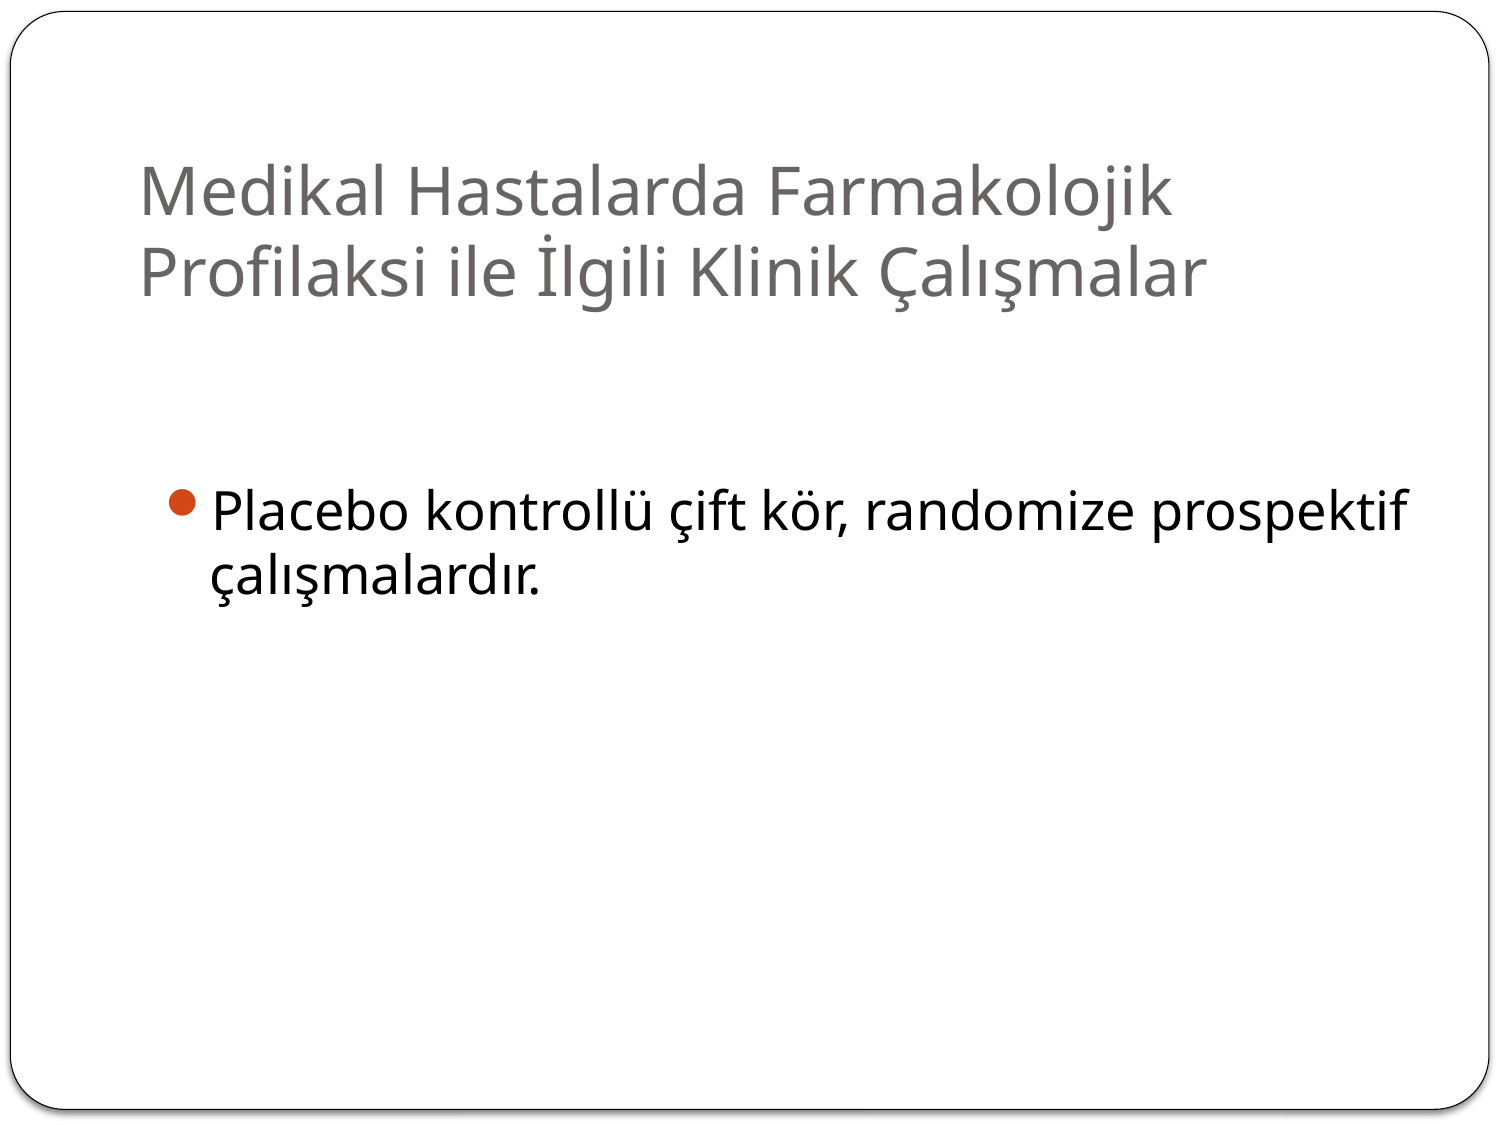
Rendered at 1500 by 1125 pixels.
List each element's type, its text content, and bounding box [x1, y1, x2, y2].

list Placebo kontrollü çift kör, randomize prospektif çalışmalardır. [149, 237, 1426, 988]
title Medikal Hastalarda Farmakolojik Profilaksi ile İlgili Klinik Çalışmalar [123, 136, 1400, 325]
